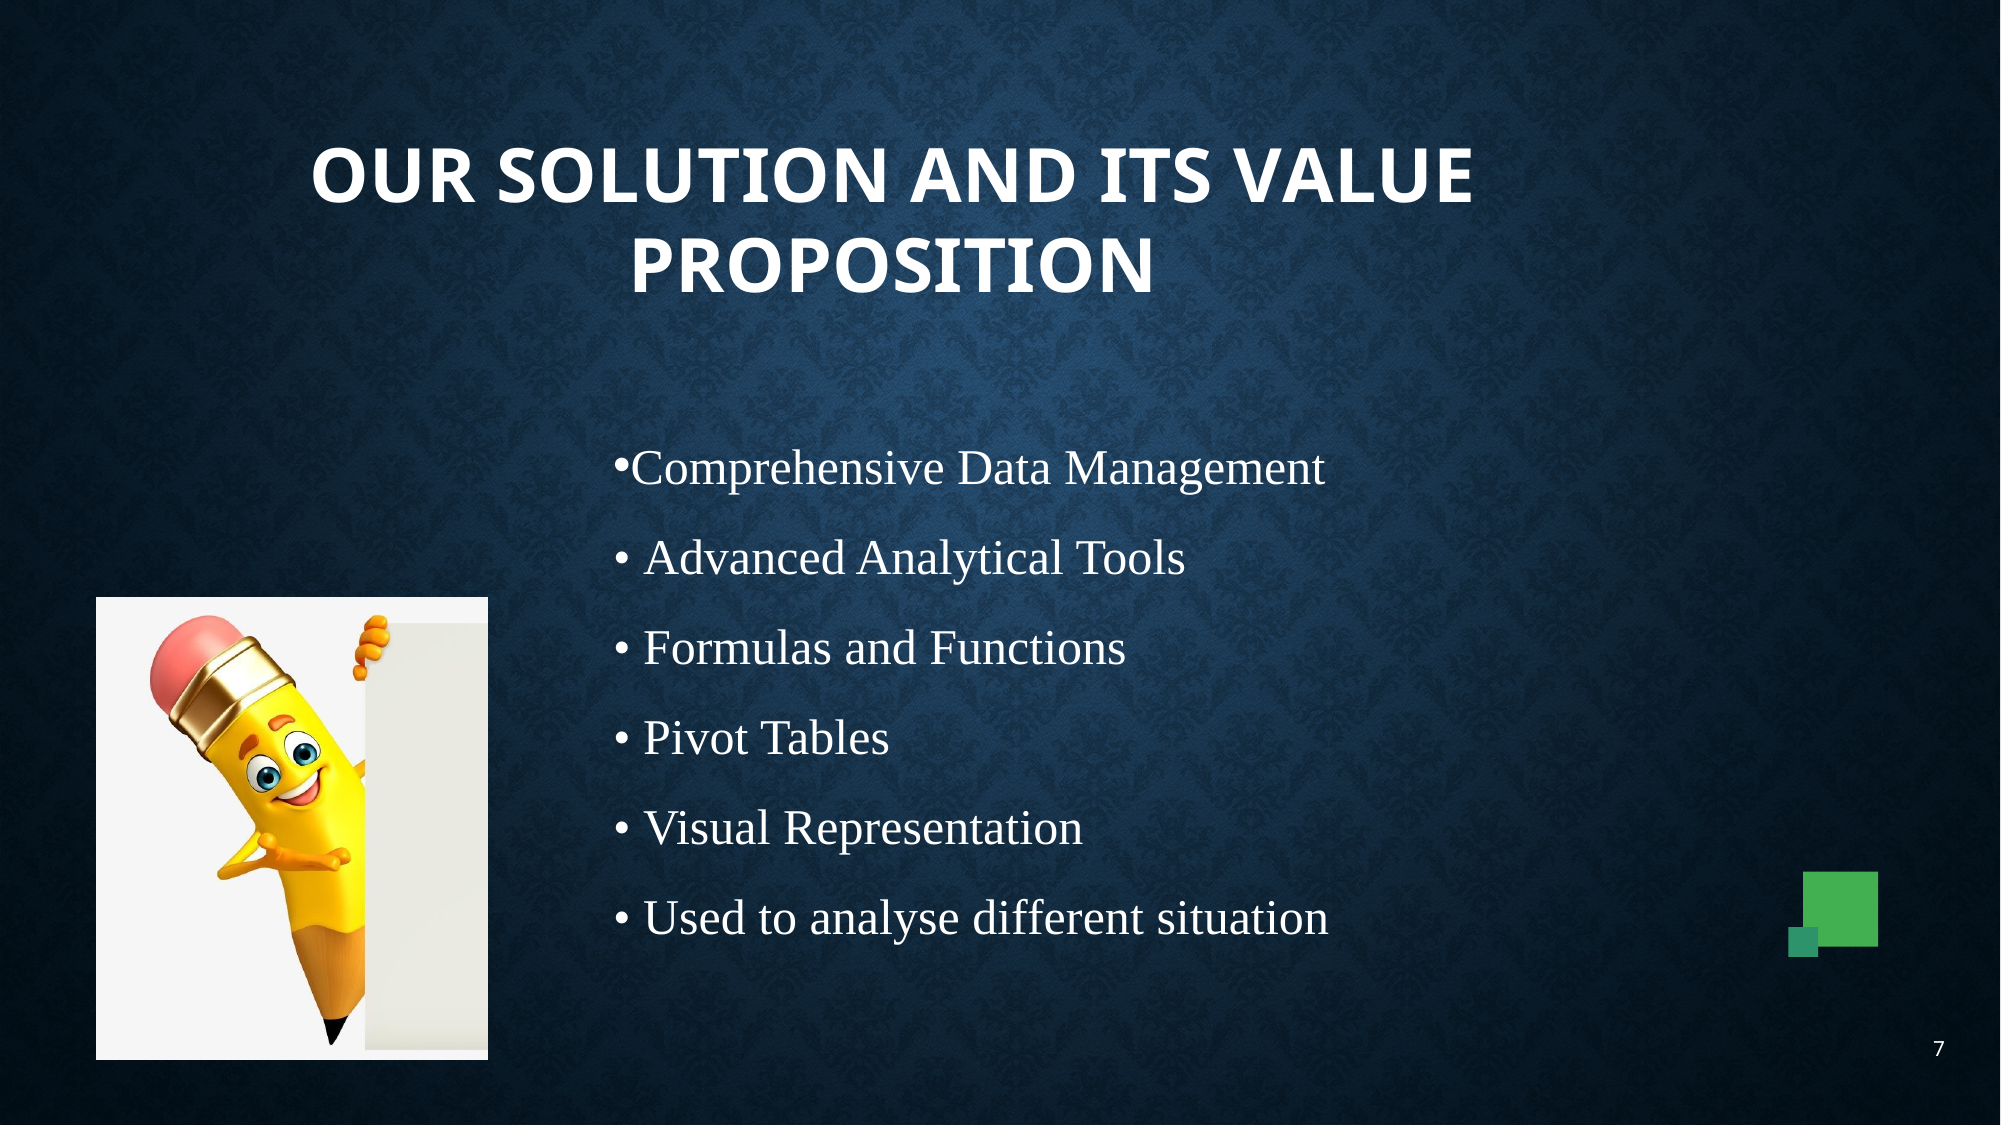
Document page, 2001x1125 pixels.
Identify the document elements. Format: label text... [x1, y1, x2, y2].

text_box [1803, 871, 1879, 947]
text_box Comprehensive Data Management • Advanced Analytical Tools • Formulas and Functions • Pivot Tables • Visual Representation • Used to analyse different situation [598, 397, 1610, 952]
slide_number 7 [1909, 722, 1945, 1125]
picture [96, 597, 488, 1061]
text_box [487, 284, 1513, 421]
title OUR SOLUTION AND ITS VALUE PROPOSITION [90, 121, 1694, 312]
text_box [1788, 927, 1819, 957]
